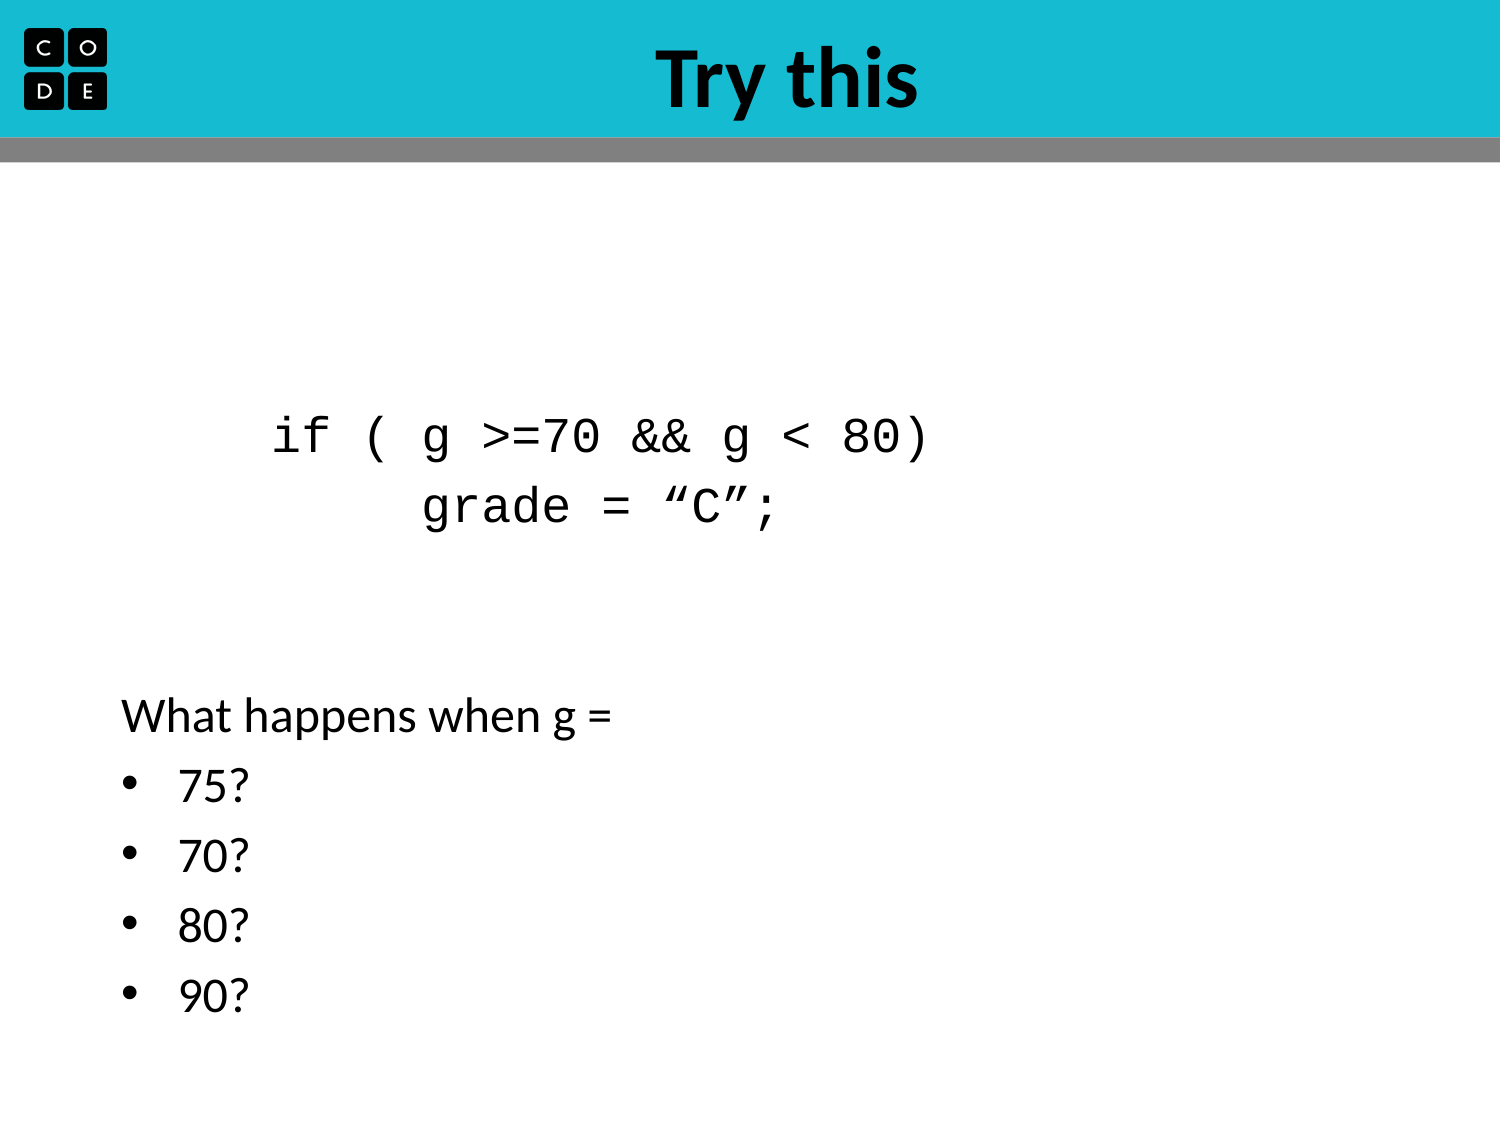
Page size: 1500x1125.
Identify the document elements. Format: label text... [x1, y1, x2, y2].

text_box [0, 0, 1500, 135]
list if ( g >=70 && g < 80) grade = “C”; What happens when g = 75? 70? 80? 90? [105, 324, 1401, 1088]
title Try this [174, 12, 1401, 133]
picture [24, 27, 107, 110]
text_box [0, 135, 1500, 164]
